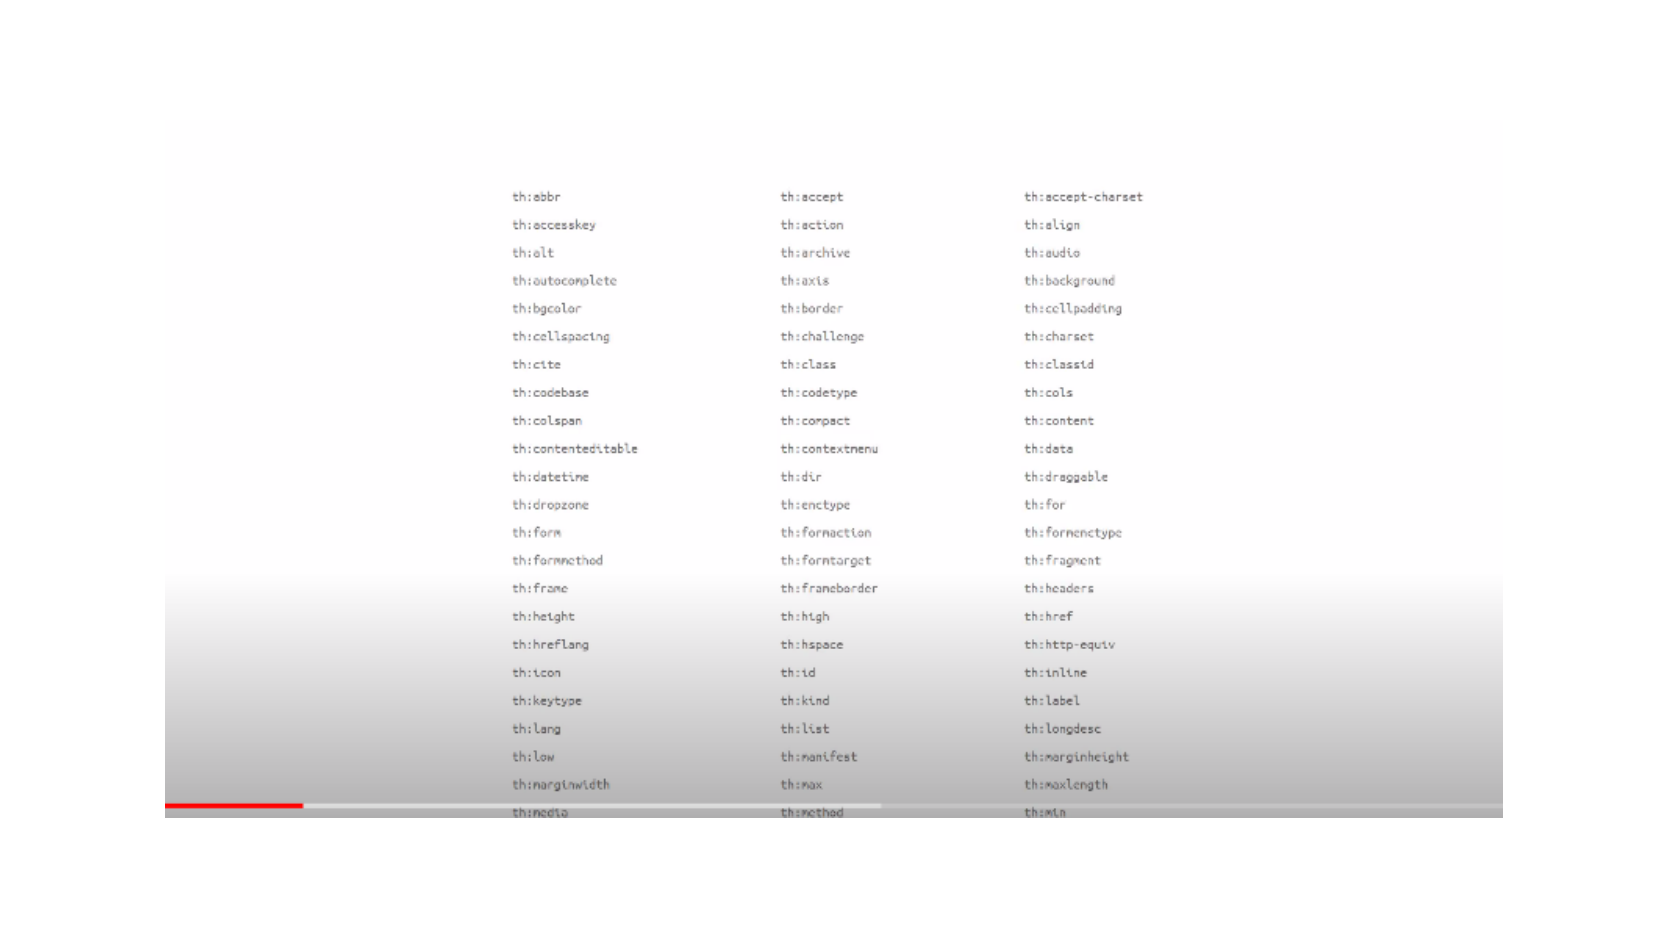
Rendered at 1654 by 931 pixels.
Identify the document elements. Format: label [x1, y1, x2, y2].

picture [164, 120, 1503, 818]
